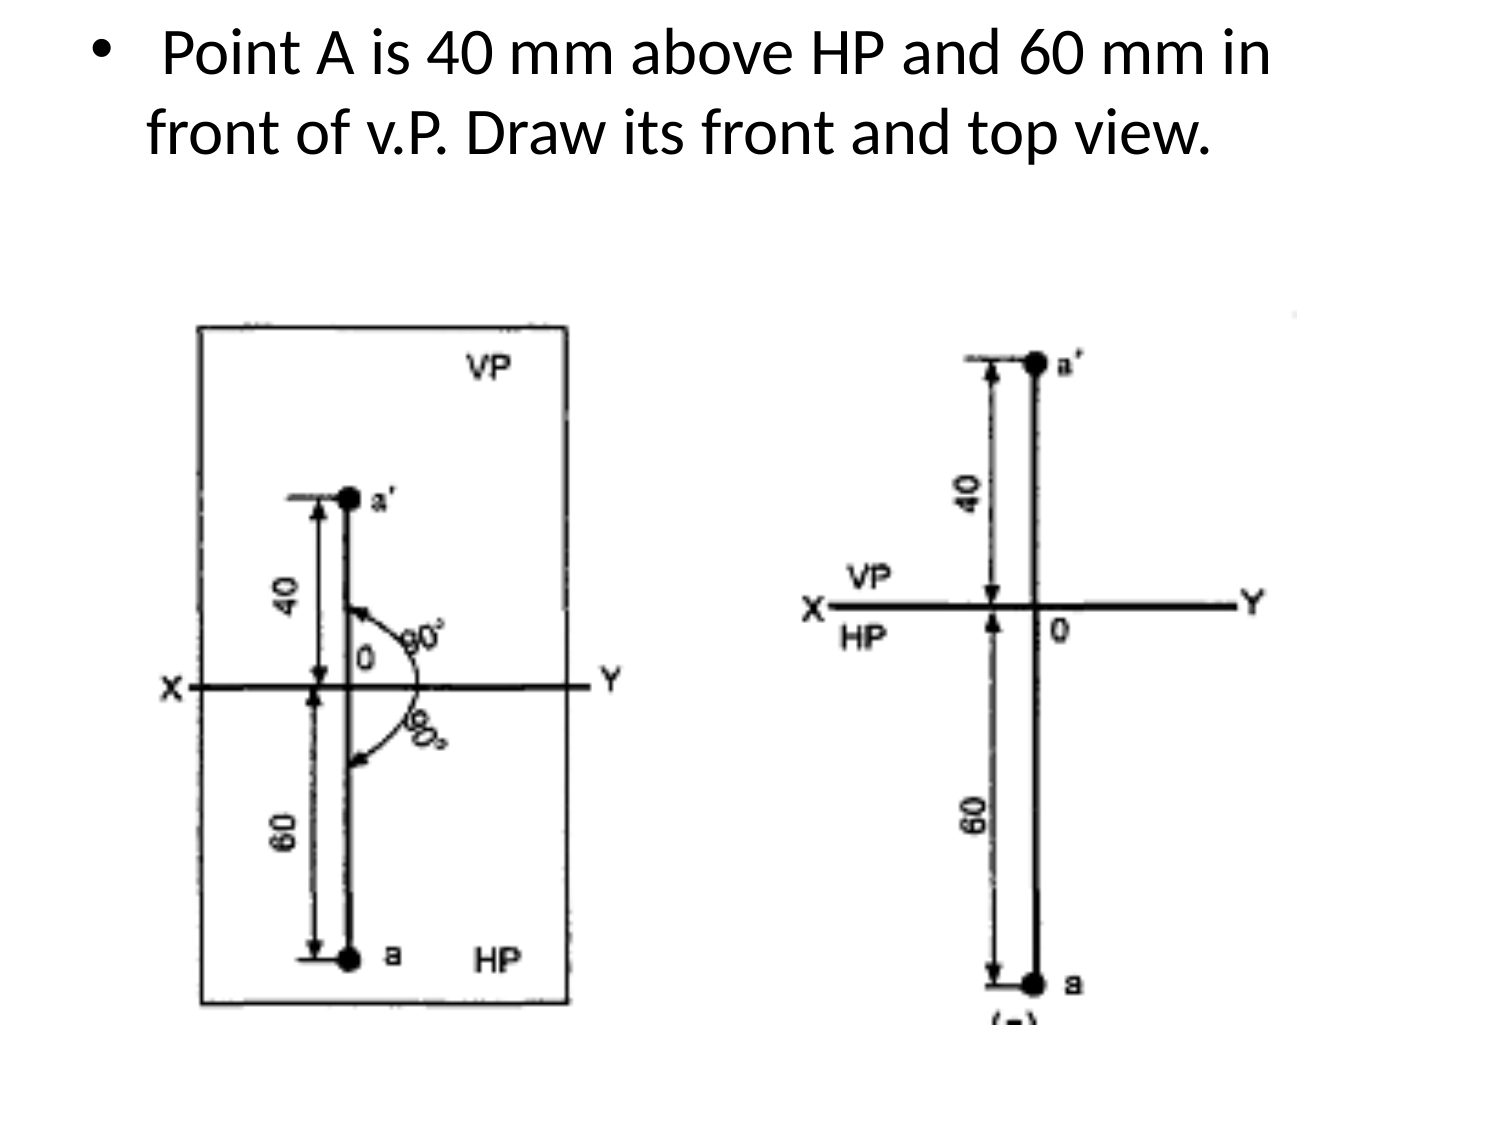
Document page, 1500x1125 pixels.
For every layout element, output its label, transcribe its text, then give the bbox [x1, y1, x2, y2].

picture [149, 199, 1297, 1026]
list Point A is 40 mm above HP and 60 mm in front of v.P. Draw its front and top view. [75, 0, 1425, 1005]
